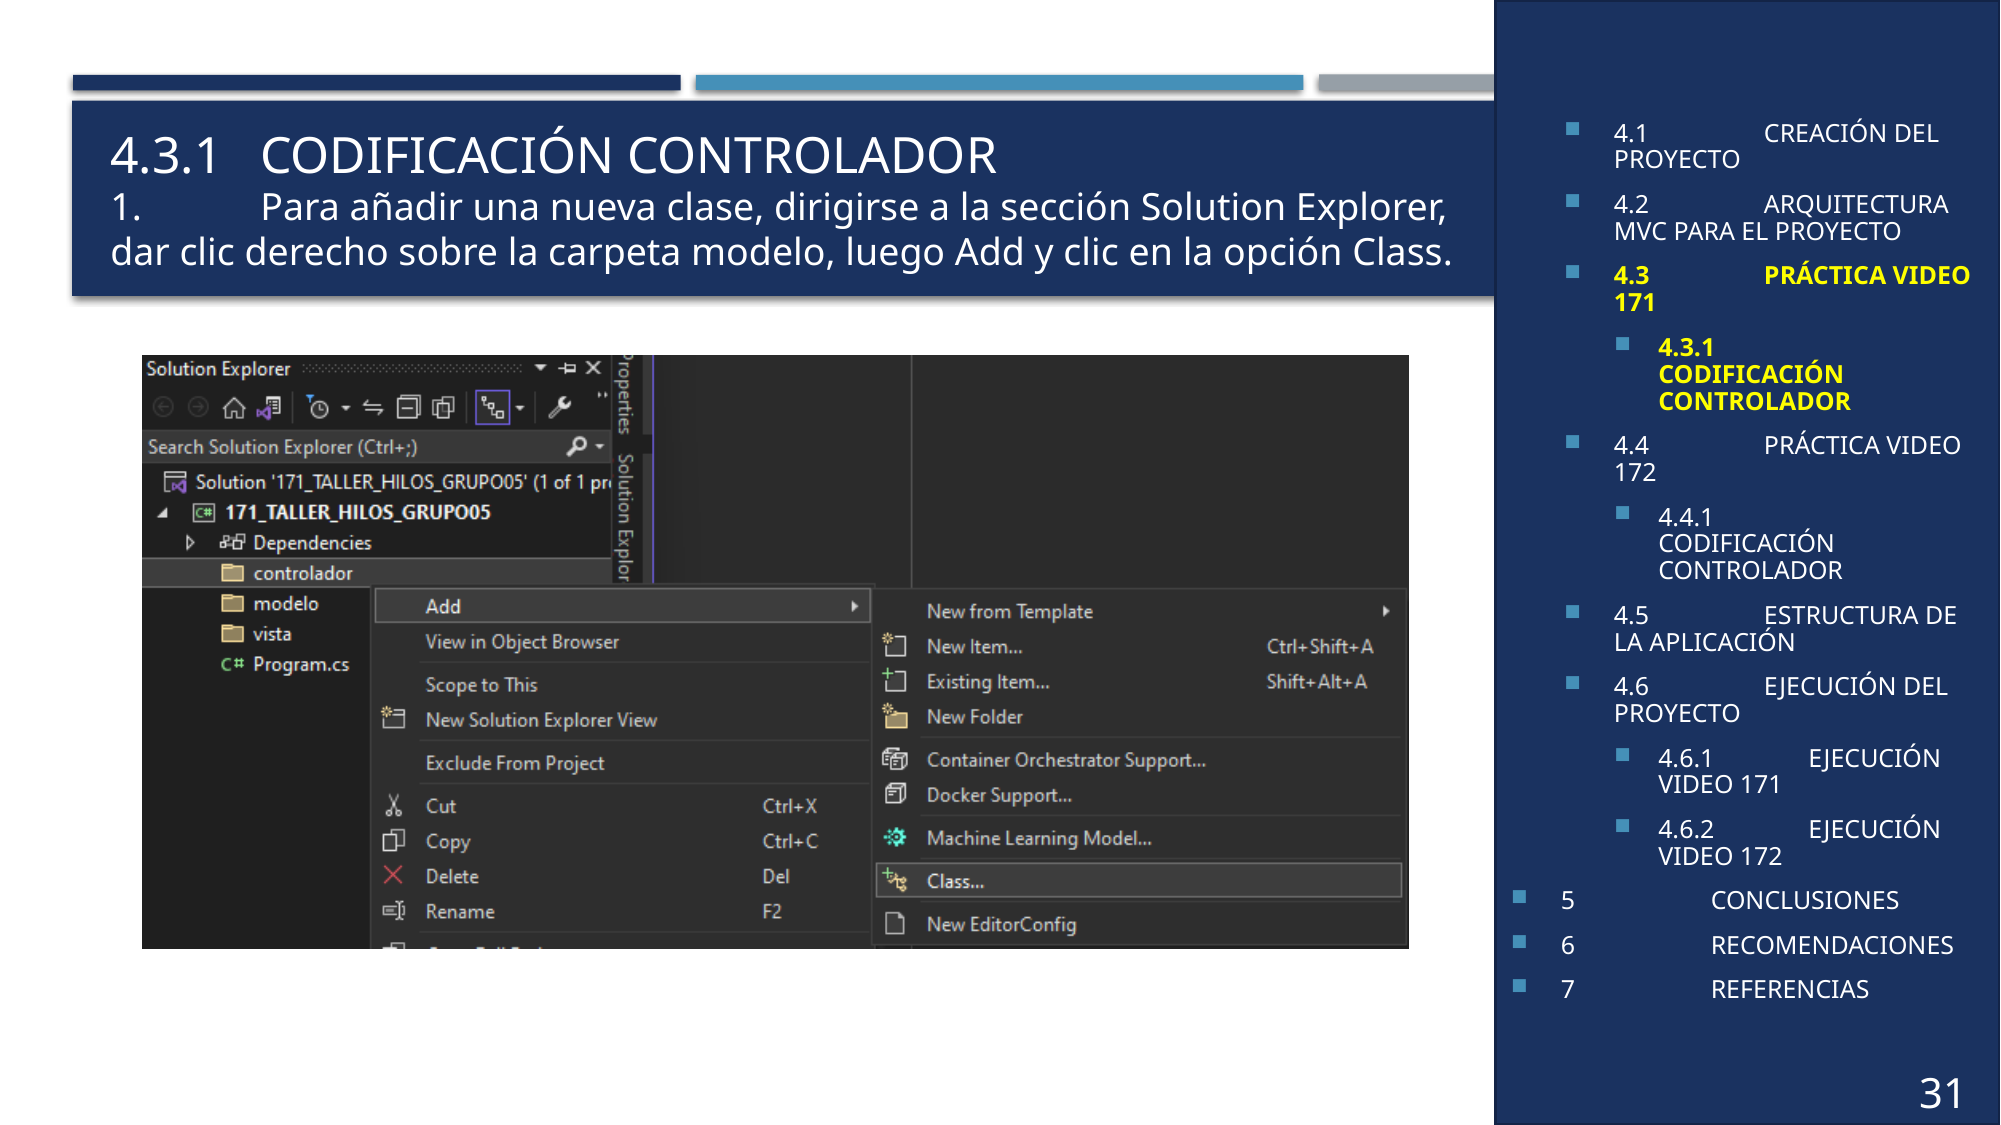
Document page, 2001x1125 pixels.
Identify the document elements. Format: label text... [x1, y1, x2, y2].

picture [142, 355, 1409, 949]
text_box 31 [1904, 1059, 2000, 1125]
text_box 4.1 CREACIÓN DEL PROYECTO 4.2 ARQUITECTURA MVC PARA EL PROYECTO 4.3 PRÁCTICA VIDEO 171 4.3.1 CODIFICACIÓN CONTROLADOR 4.4 PRÁCTICA VIDEO 172 4.4.1 CODIFICACIÓN CONTROLADOR 4.5 ESTRUCTURA DE LA APLICACIÓN 4.6 EJECUCIÓN DEL PROYECTO 4.6.1 EJECUCIÓN VIDEO 171 4.6.2 EJECUCIÓN VIDEO 172 5 CONCLUSIONES 6 RECOMENDACIONES 7 REFERENCIAS [1494, 0, 2000, 1125]
title 4.3.1 CODIFICACIÓN CONTROLADOR 1. Para añadir una nueva clase, dirigirse a la sección Solution Explorer, dar clic derecho sobre la carpeta modelo, luego Add y clic en la opción Class. [95, 115, 1494, 282]
